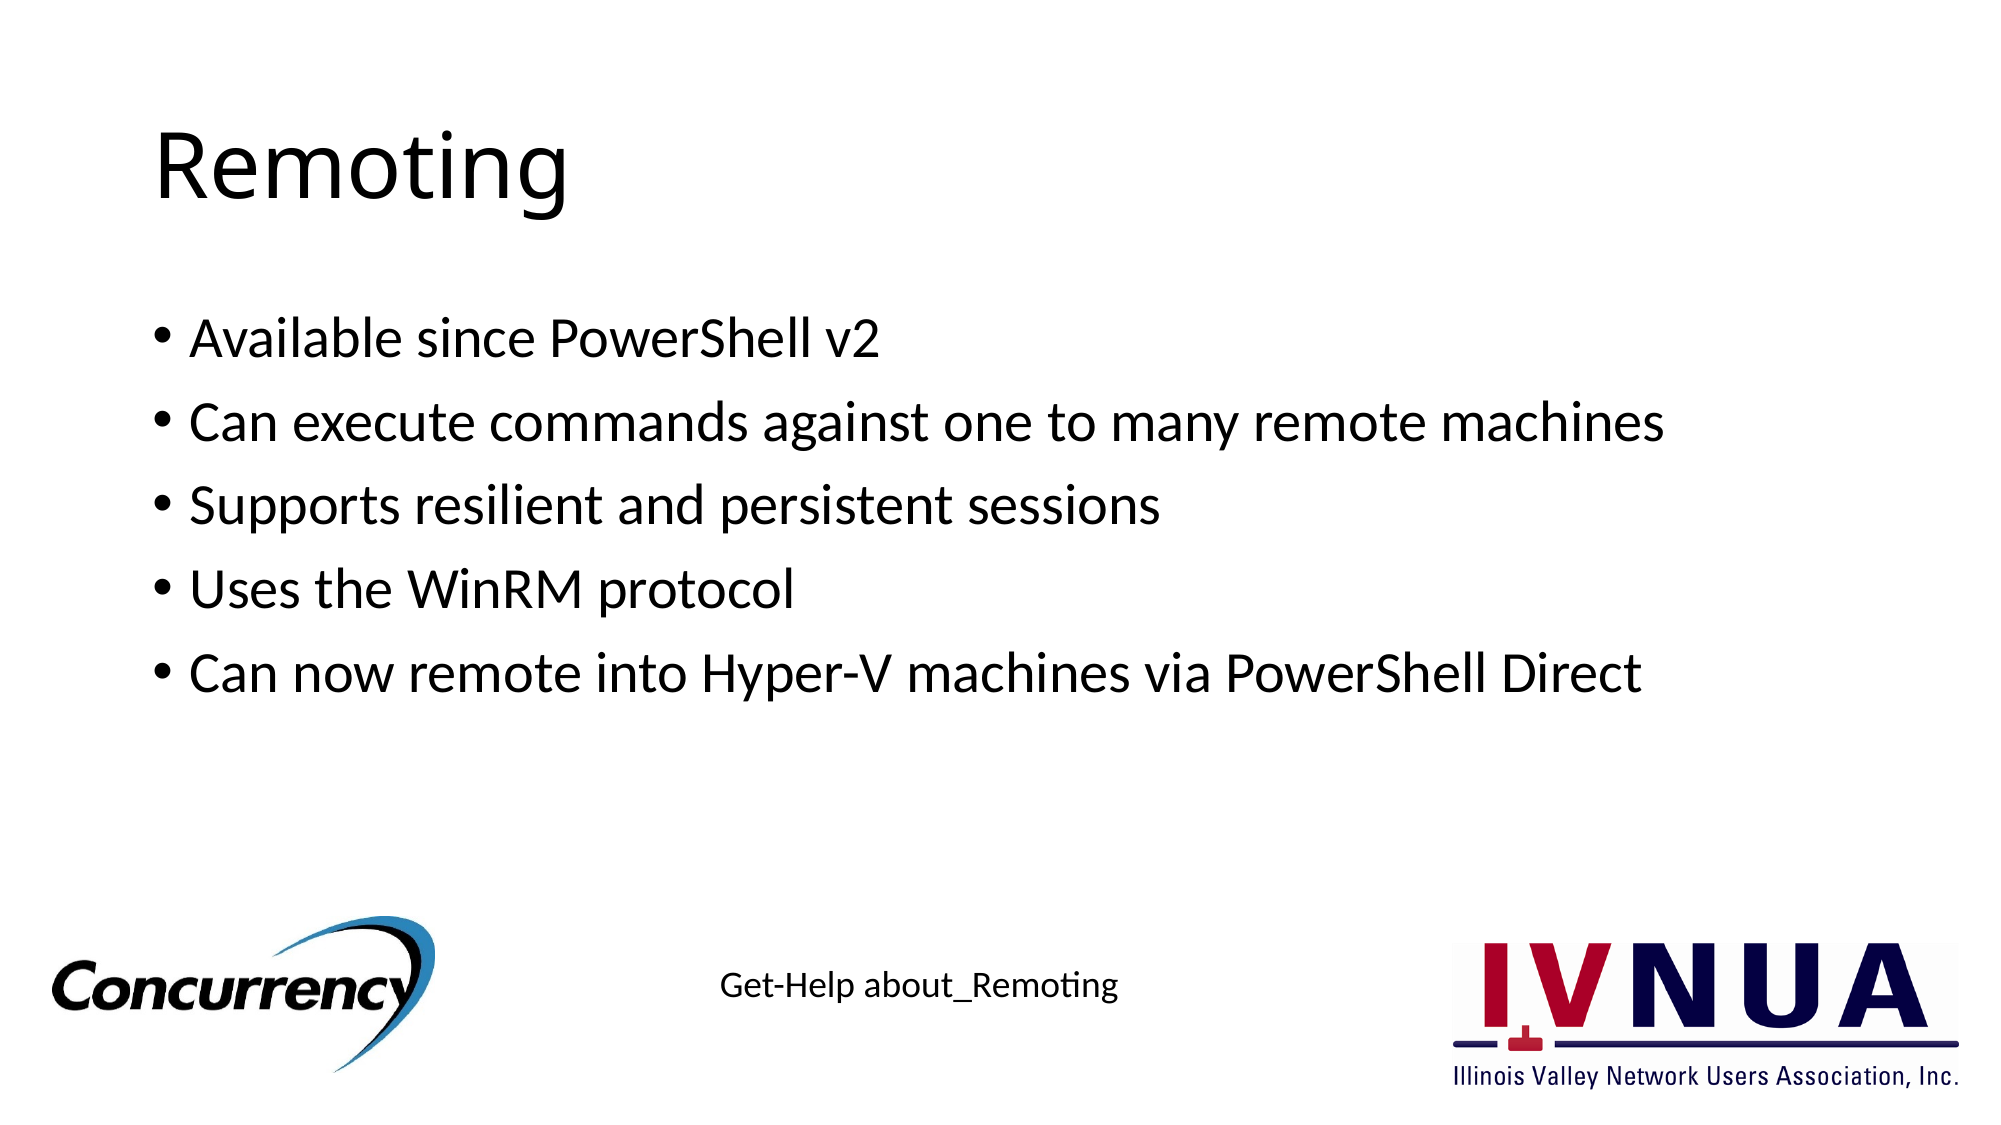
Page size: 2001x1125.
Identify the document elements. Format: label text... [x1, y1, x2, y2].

picture [1452, 943, 1959, 1090]
picture [52, 916, 435, 1073]
text_box Get-Help about_Remoting [704, 952, 1296, 1013]
list Available since PowerShell v2 Can execute commands against one to many remote machines Supports resilient and persistent sessions Uses the WinRM protocol Can now remote into Hyper-V machines via PowerShell Direct [137, 299, 1863, 1014]
title Remoting [137, 59, 1863, 278]
